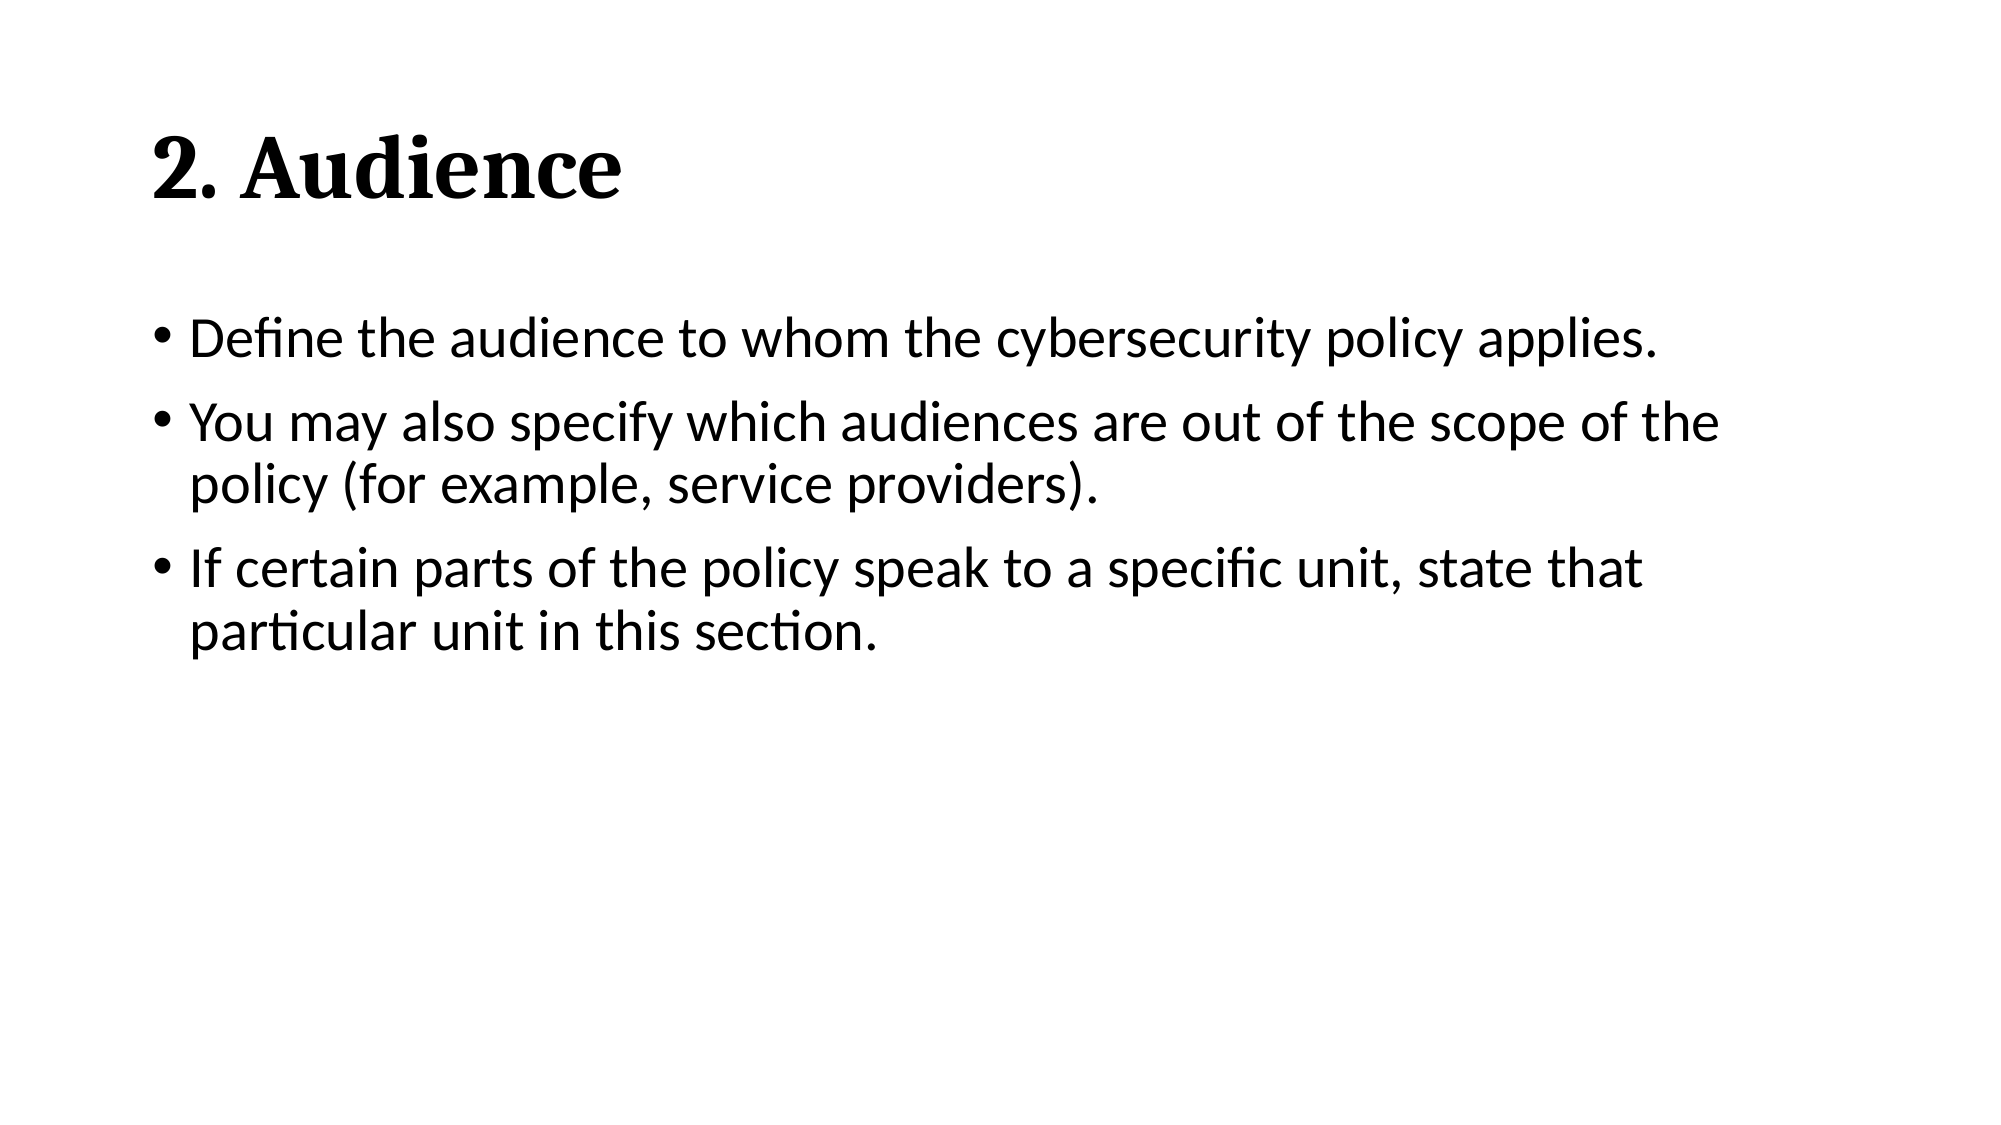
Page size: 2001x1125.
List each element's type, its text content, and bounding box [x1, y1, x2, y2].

list Define the audience to whom the cybersecurity policy applies. You may also specify which audiences are out of the scope of the policy (for example, service providers). If certain parts of the policy speak to a specific unit, state that particular unit in this section. [137, 299, 1863, 1014]
title 2. Audience [137, 59, 1863, 278]
